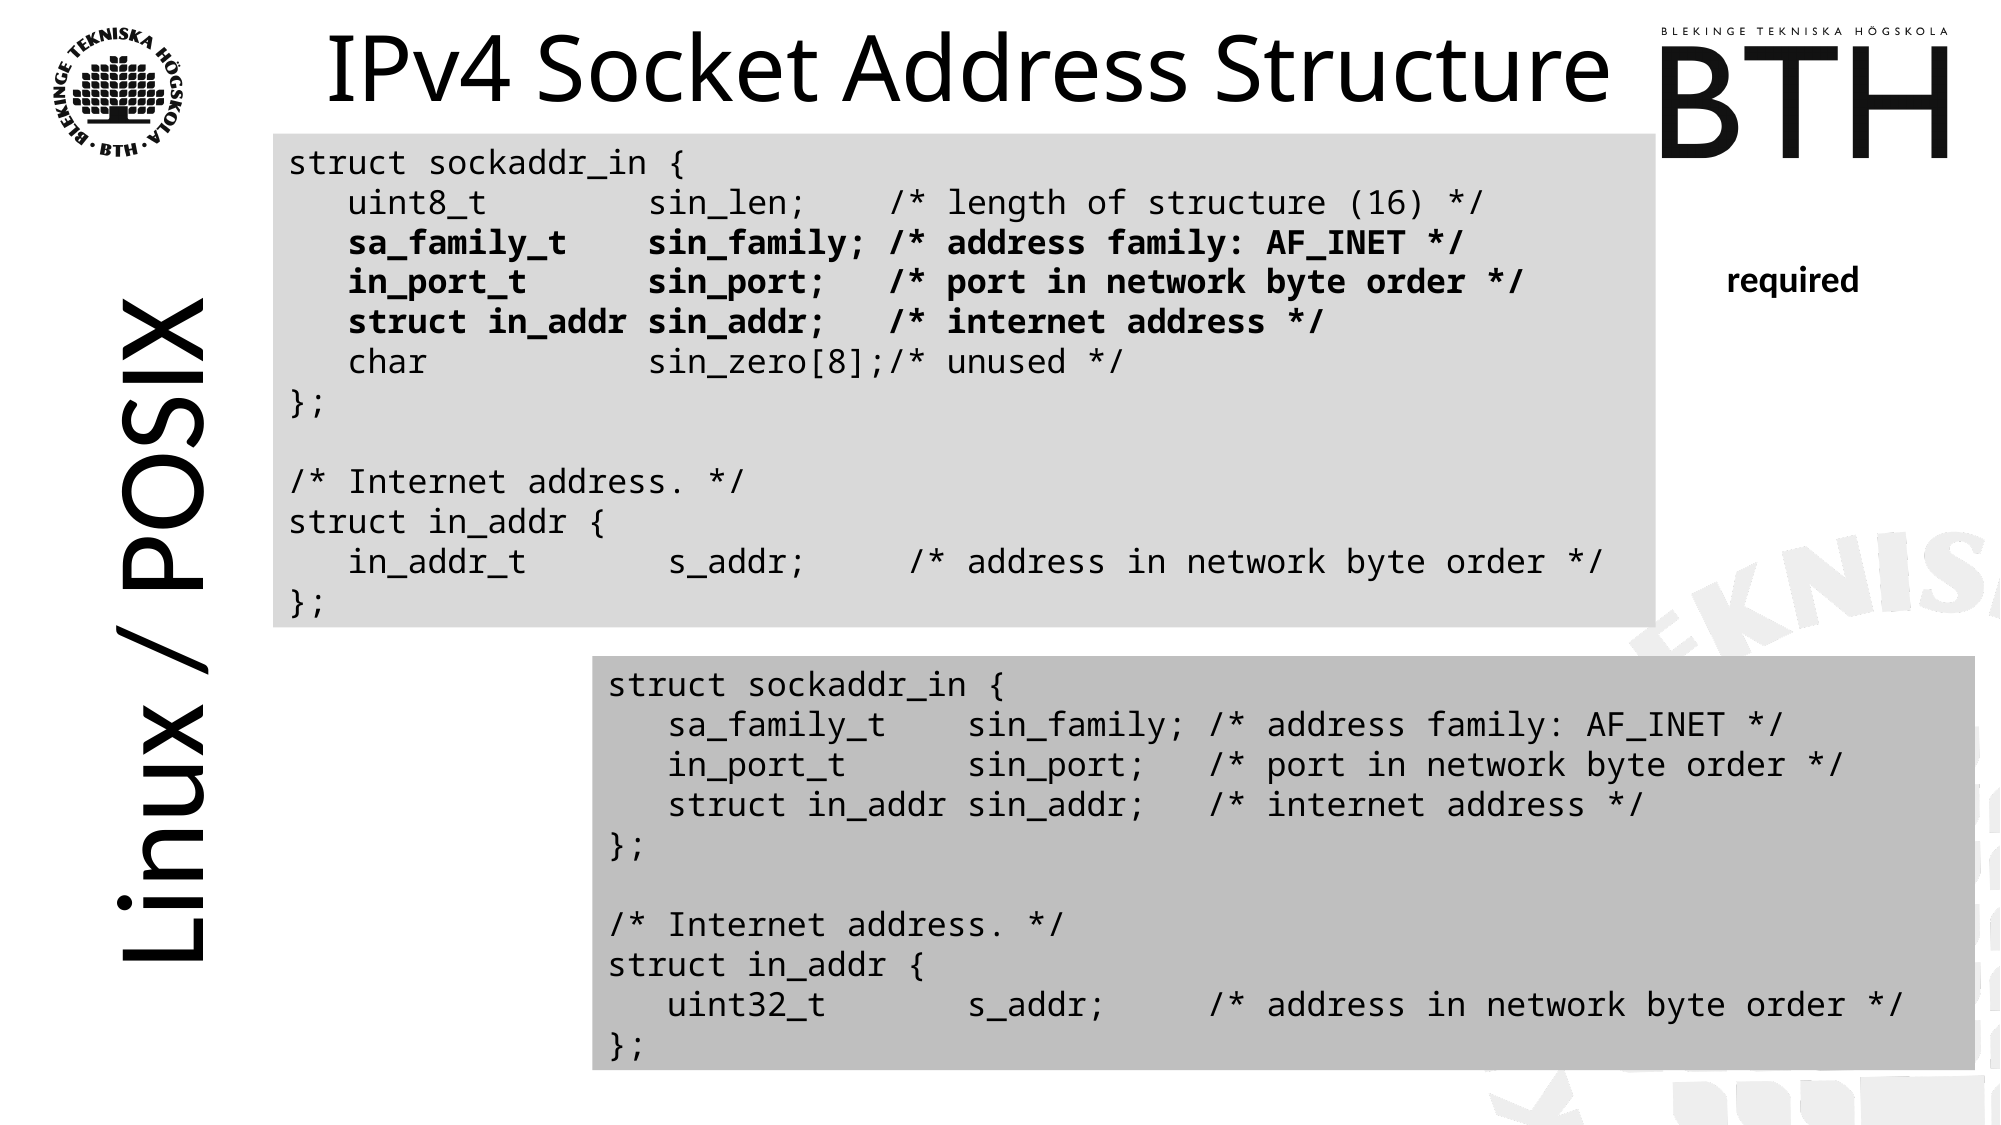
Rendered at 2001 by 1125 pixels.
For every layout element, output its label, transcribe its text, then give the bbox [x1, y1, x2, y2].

picture [1656, 21, 1953, 163]
text_box struct sockaddr_in { uint8_t sin_len; /* length of structure (16) */ sa_family_t sin_family; /* address family: AF_INET */ in_port_t sin_port; /* port in network byte order */ struct in_addr sin_addr; /* internet address */ char sin_zero[8];/* unused */ }; /* Internet address. */ struct in_addr { in_addr_t s_addr; /* address in network byte order */ }; [273, 133, 1656, 628]
picture [47, 21, 189, 163]
text_box required [1712, 248, 1900, 308]
text_box struct sockaddr_in { sa_family_t sin_family; /* address family: AF_INET */ in_port_t sin_port; /* port in network byte order */ struct in_addr sin_addr; /* internet address */ }; /* Internet address. */ struct in_addr { uint32_t s_addr; /* address in network byte order */ }; [592, 656, 1975, 1071]
title IPv4 Socket Address Structure [261, 0, 1656, 143]
picture [1475, 531, 2000, 1125]
text_box Linux / POSIX [71, 282, 237, 985]
